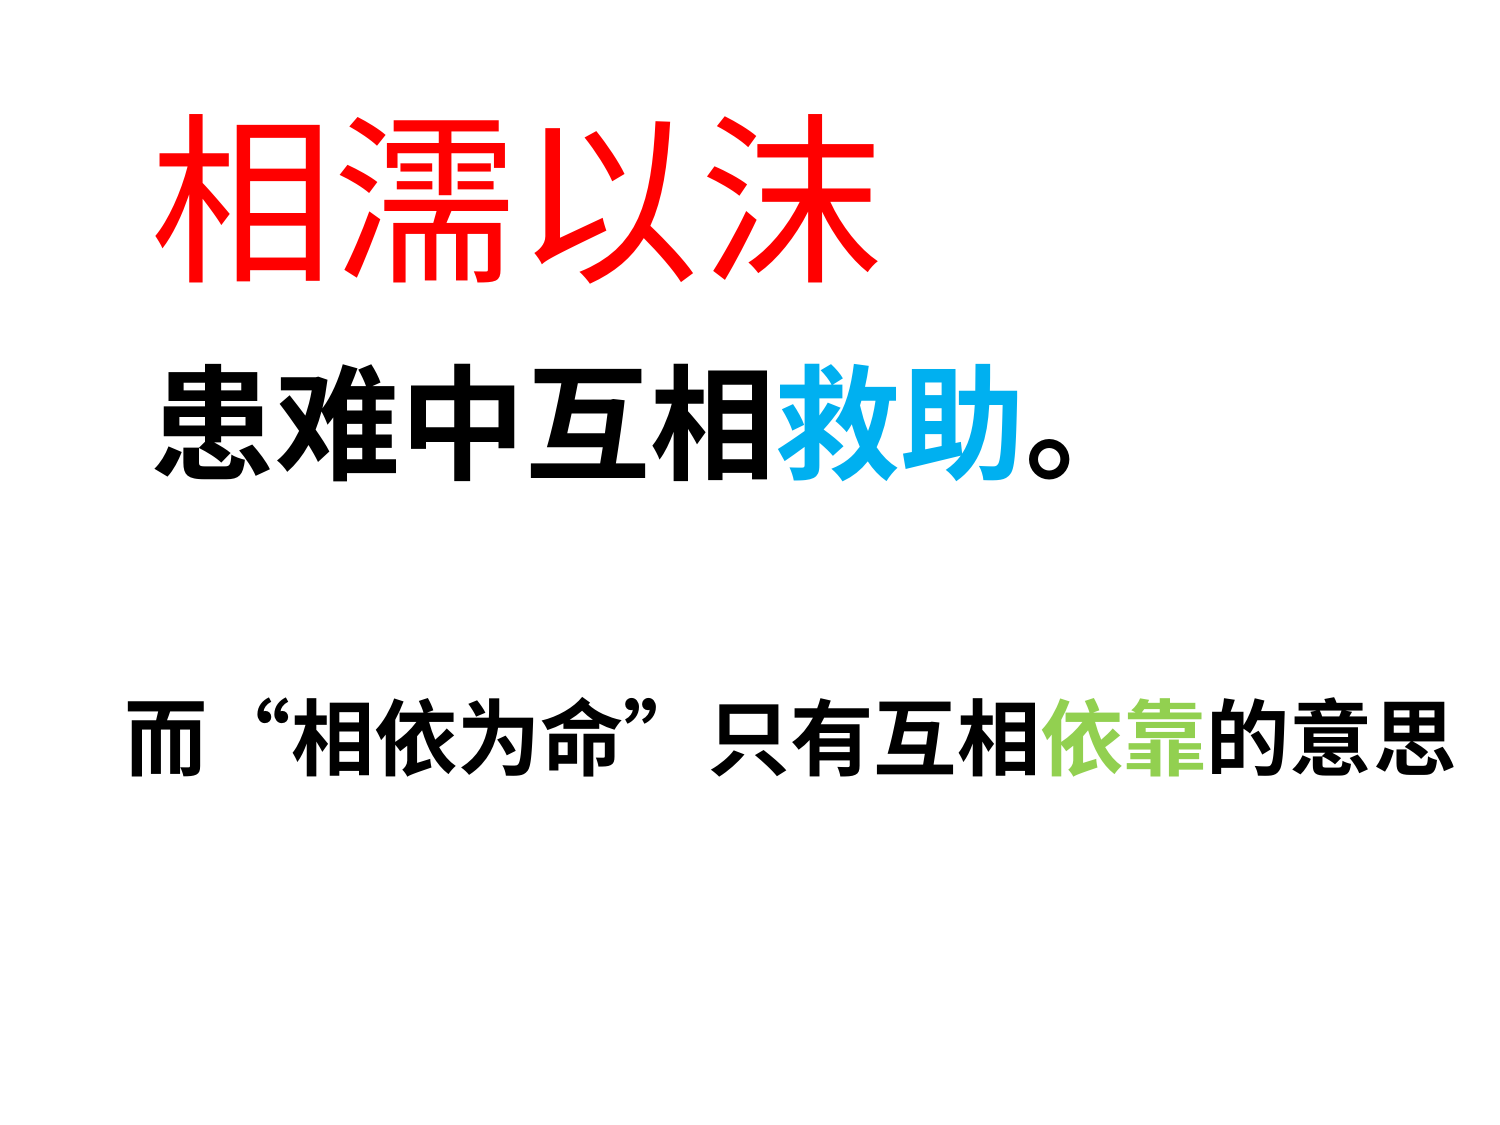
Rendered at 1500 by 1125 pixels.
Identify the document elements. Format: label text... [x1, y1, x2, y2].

text_box 患难中互相救助。 [135, 338, 1436, 678]
text_box 相濡以沫 [135, 78, 1324, 313]
text_box 而“相依为命”只有互相依靠的意思 [109, 678, 1472, 794]
